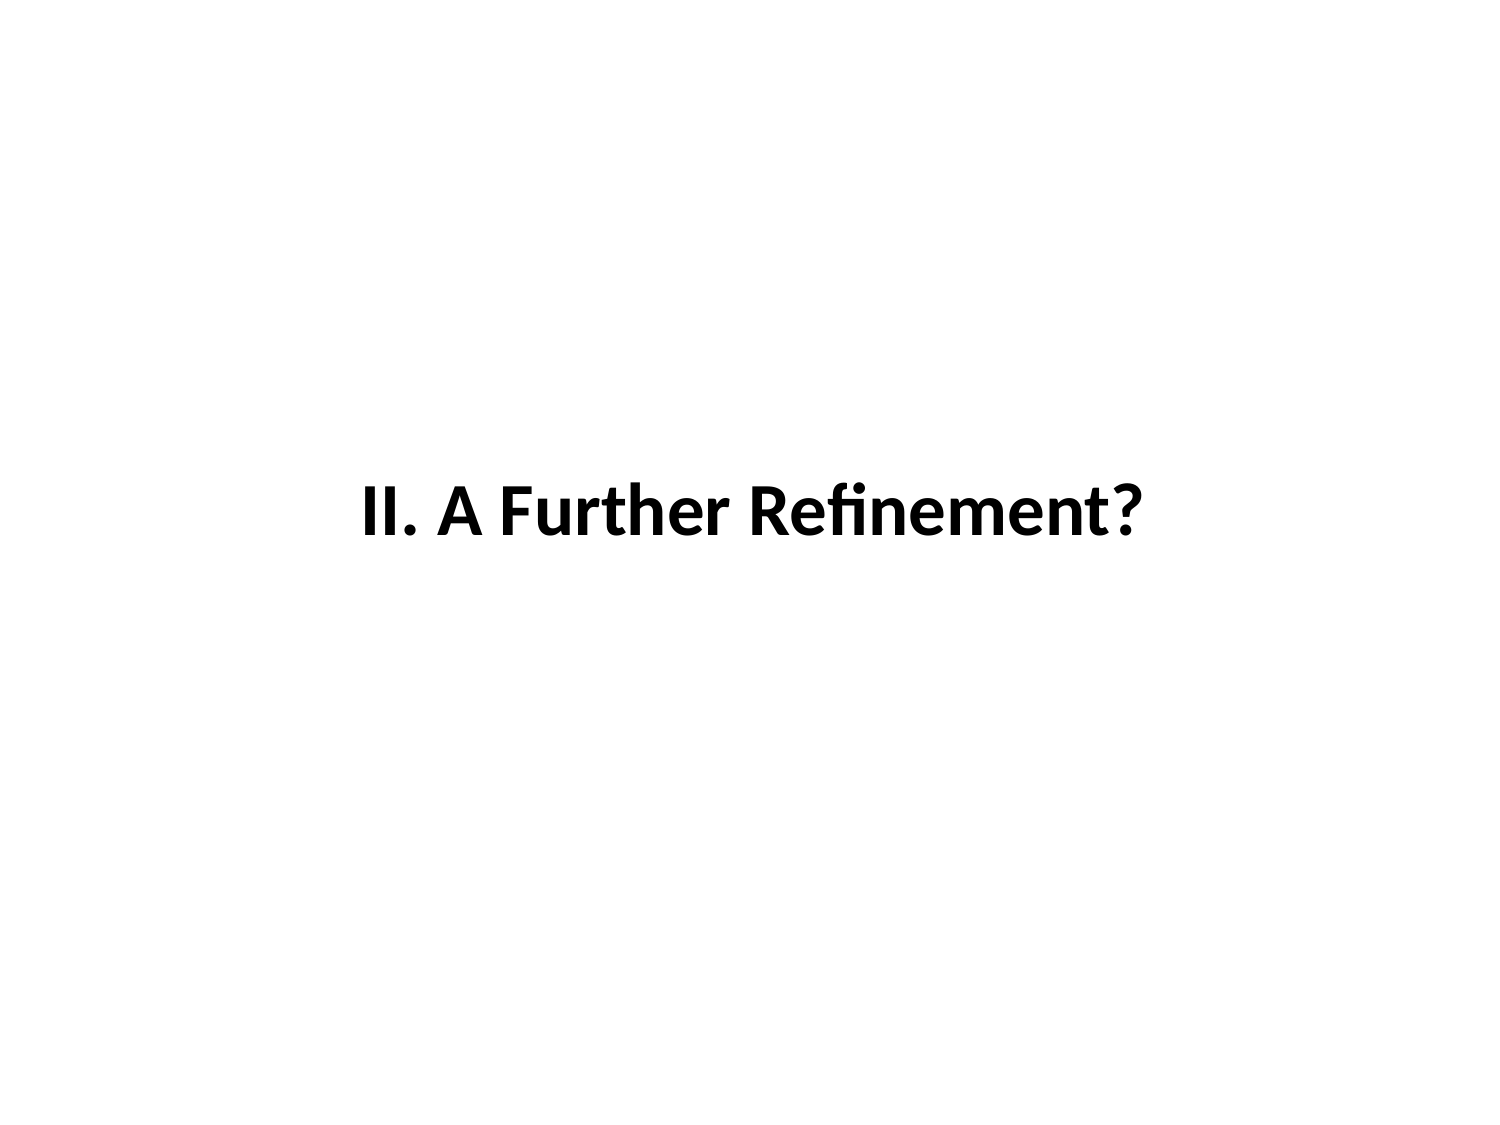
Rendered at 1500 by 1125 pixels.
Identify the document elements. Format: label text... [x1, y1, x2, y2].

text_box II. A Further Refinement? [196, 453, 1310, 558]
